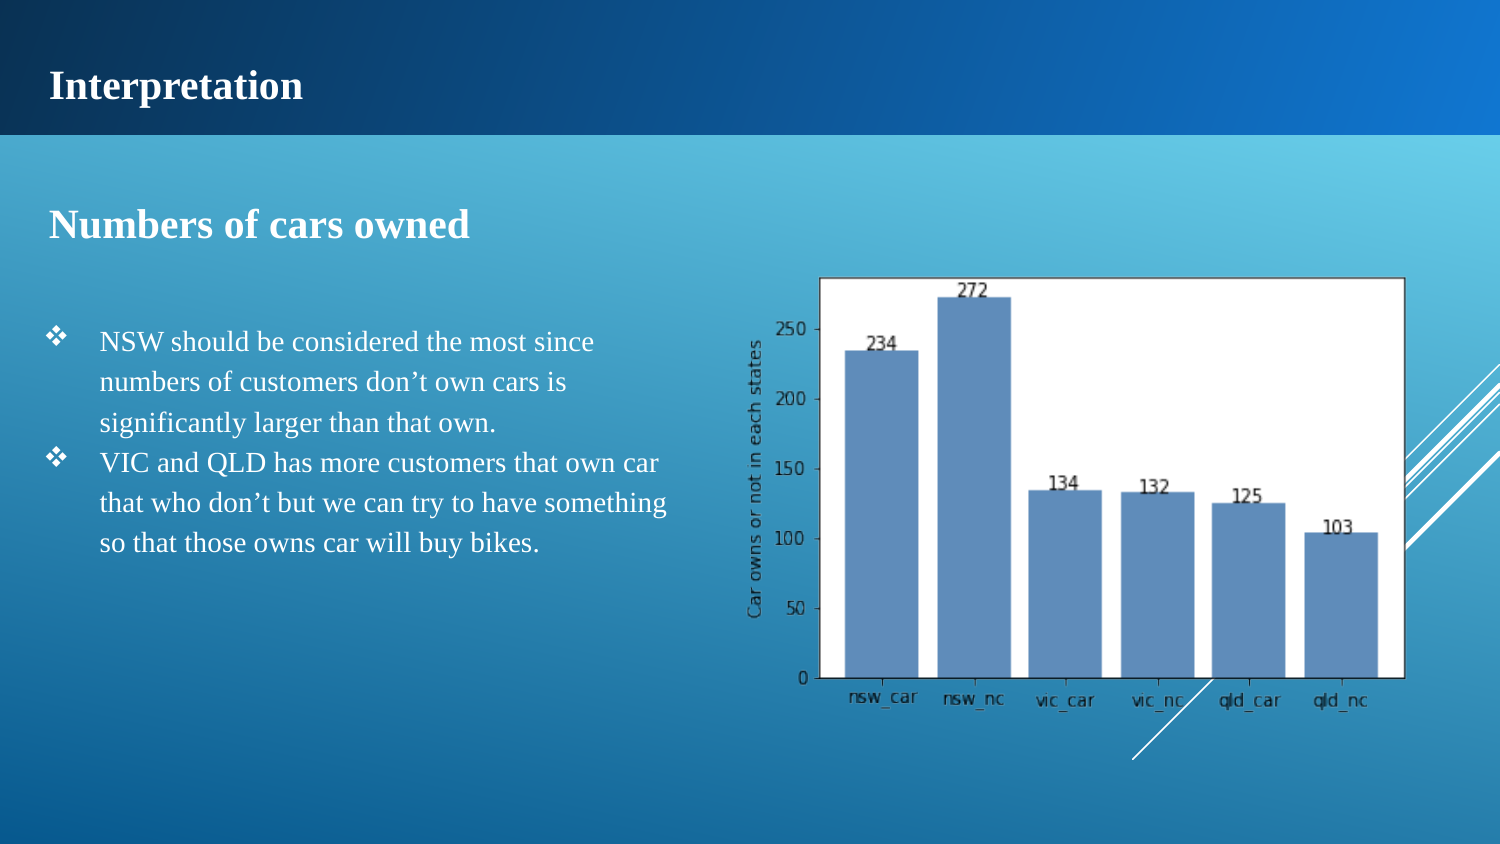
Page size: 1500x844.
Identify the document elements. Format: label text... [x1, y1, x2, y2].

text_box Numbers of cars owned [33, 174, 1439, 263]
picture [737, 259, 1422, 724]
text_box Interpretation [33, 43, 1439, 124]
text_box NSW should be considered the most since numbers of customers don’t own cars is significantly larger than that own. VIC and QLD has more customers that own car that who don’t but we can try to have something so that those owns car will buy bikes. [28, 302, 707, 614]
text_box [0, 0, 1500, 135]
